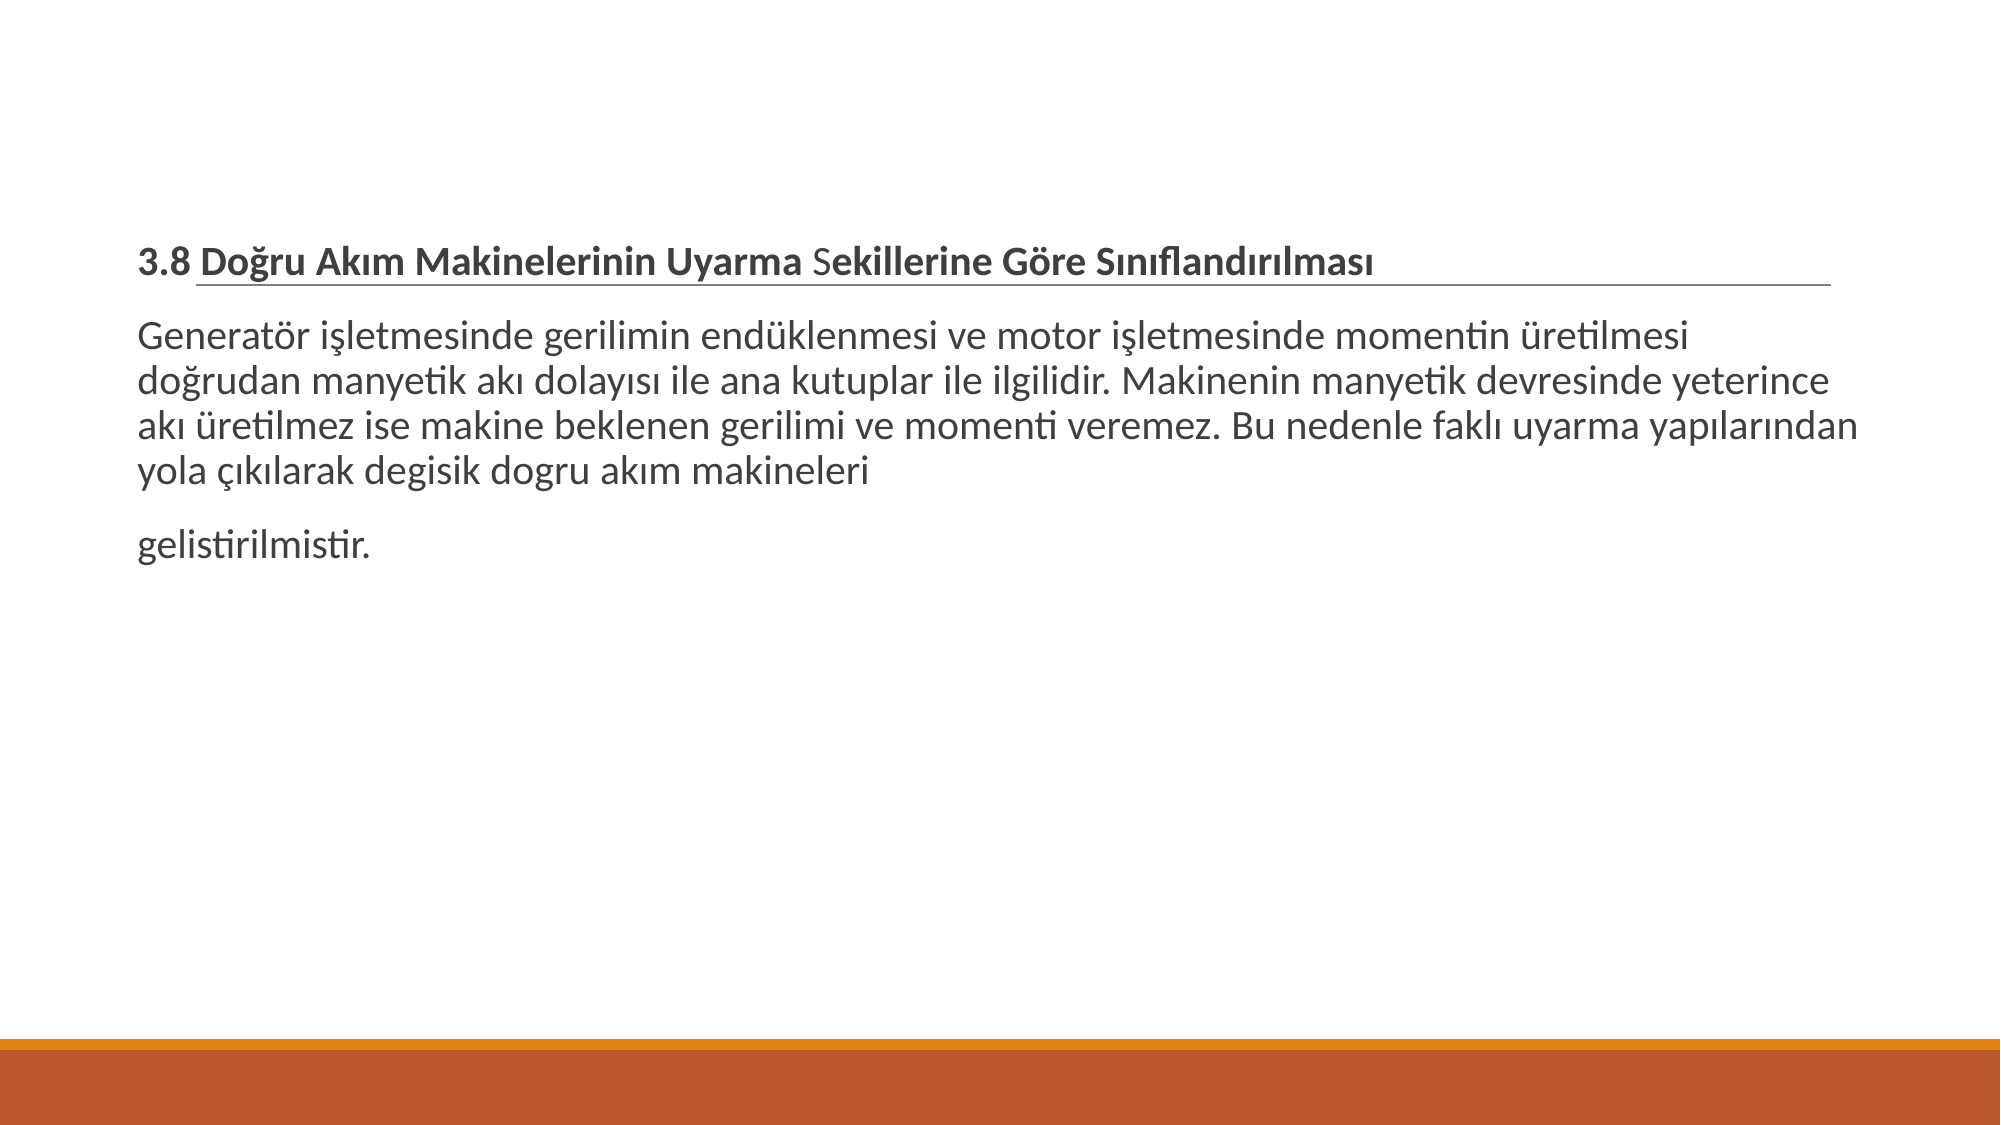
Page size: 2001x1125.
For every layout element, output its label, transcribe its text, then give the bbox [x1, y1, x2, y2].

list 3.8 Doğru Akım Makinelerinin Uyarma Sekillerine Göre Sınıflandırılması Generatör işletmesinde gerilimin endüklenmesi ve motor işletmesinde momentin üretilmesi doğrudan manyetik akı dolayısı ile ana kutuplar ile ilgilidir. Makinenin manyetik devresinde yeterince akı üretilmez ise makine beklenen gerilimi ve momenti veremez. Bu nedenle faklı uyarma yapılarından yola çıkılarak degisik dogru akım makineleri gelistirilmistir. [137, 231, 1863, 946]
